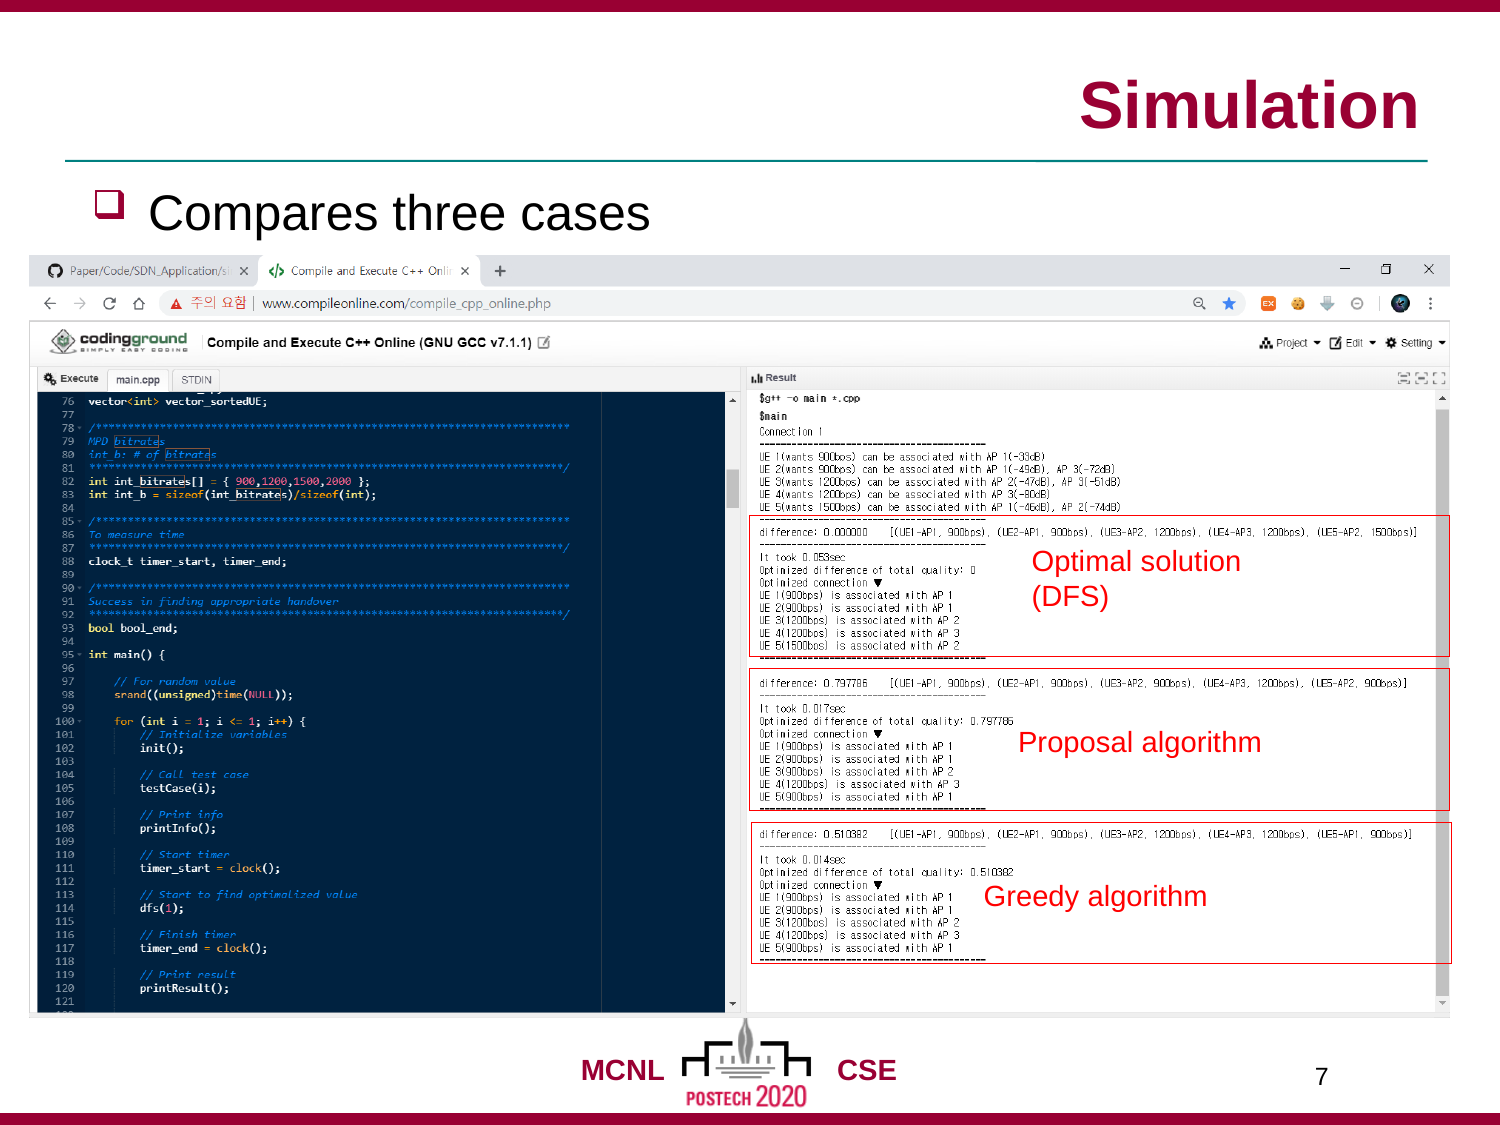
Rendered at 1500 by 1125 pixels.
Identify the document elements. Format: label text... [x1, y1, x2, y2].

picture [29, 255, 1450, 1018]
title Simulation [74, 36, 1436, 150]
slide_number 7 [1299, 1052, 1425, 1113]
list Compares three cases [76, 172, 1427, 253]
picture [672, 1024, 820, 1111]
